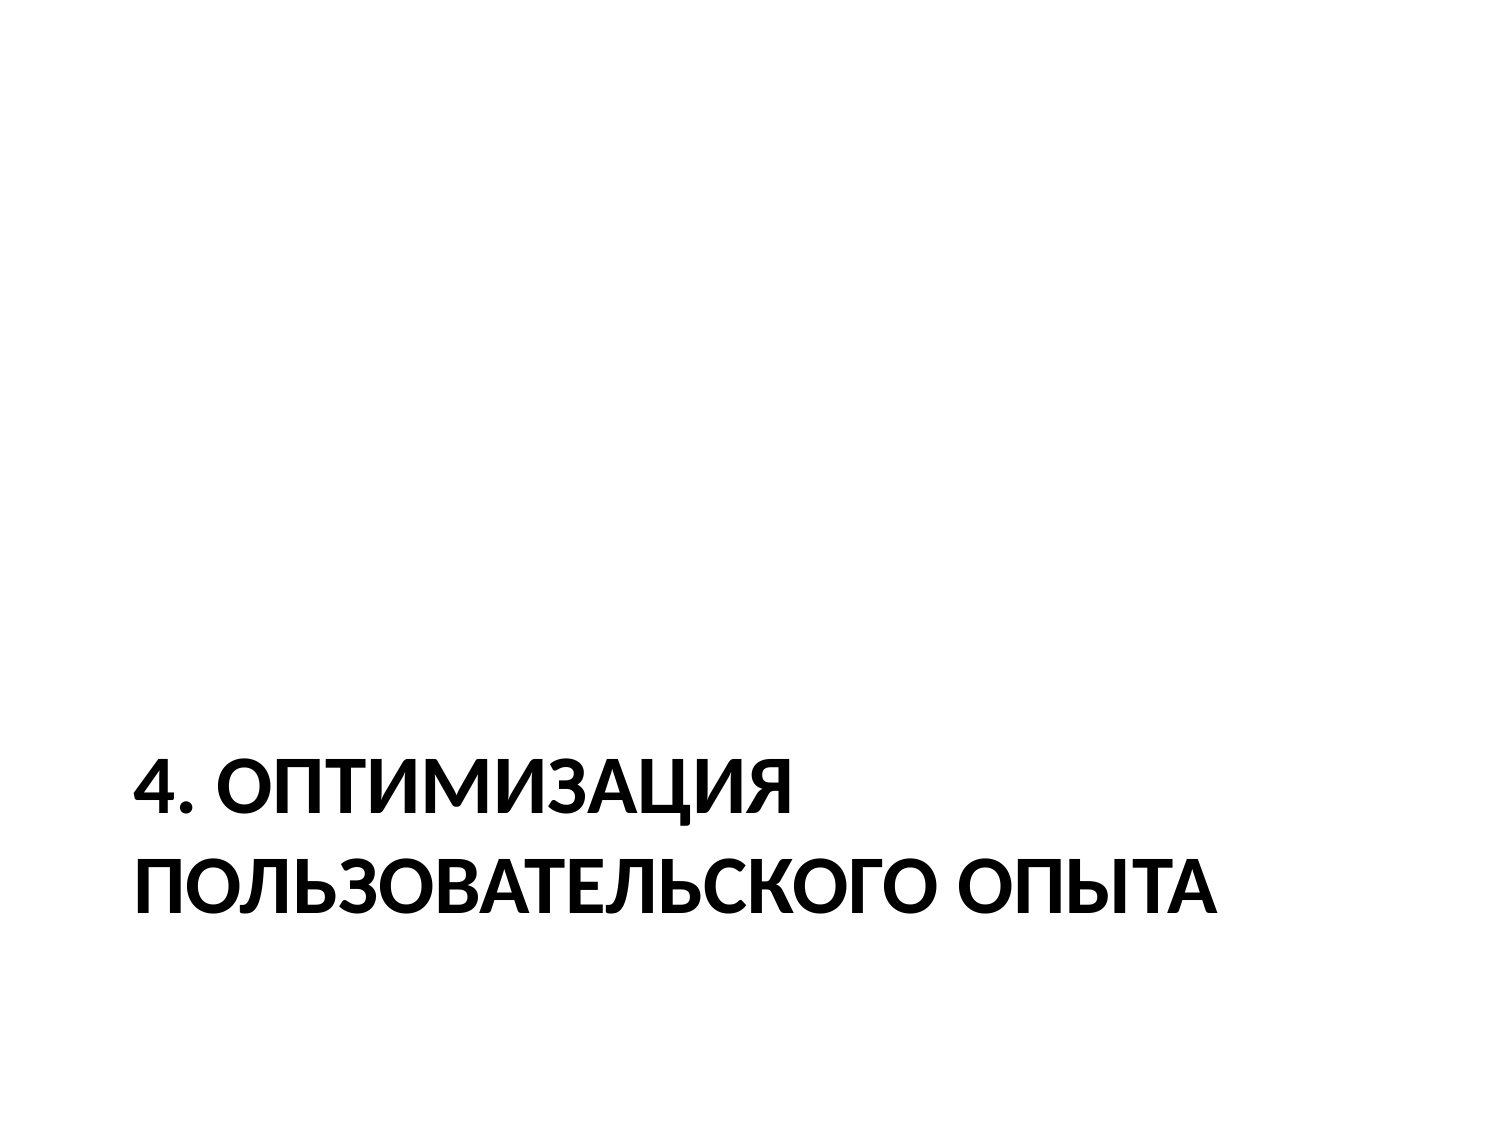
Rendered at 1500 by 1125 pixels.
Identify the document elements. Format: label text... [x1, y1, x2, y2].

title 4. Оптимизация пользовательского опыта [118, 722, 1394, 947]
